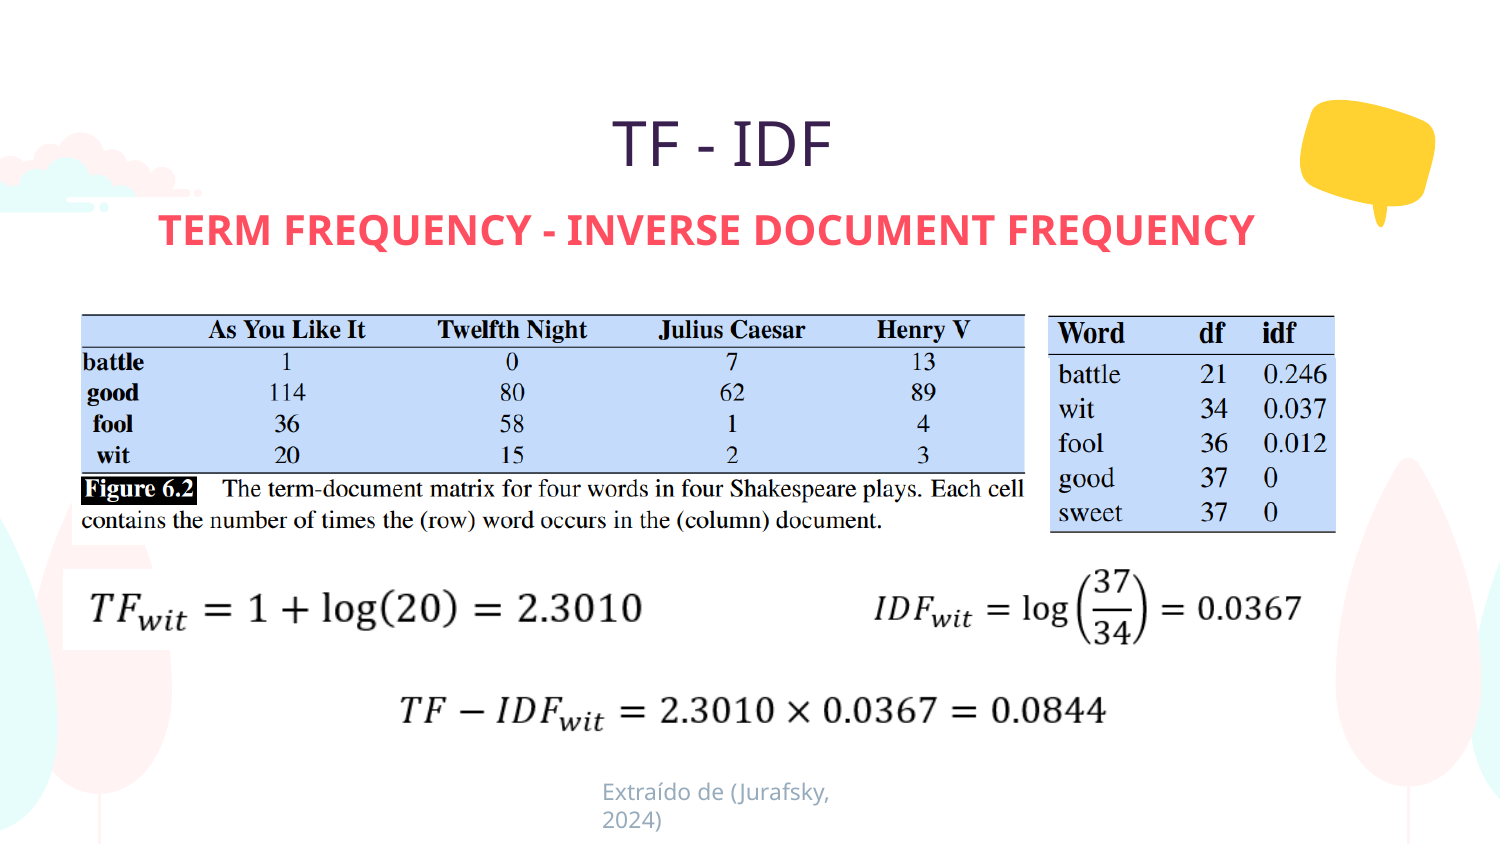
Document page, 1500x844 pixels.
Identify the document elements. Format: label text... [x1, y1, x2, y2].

picture [393, 665, 1128, 761]
picture [853, 556, 1335, 663]
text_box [1296, 104, 1436, 222]
subtitle TERM FREQUENCY - INVERSE DOCUMENT FREQUENCY [122, 182, 1291, 269]
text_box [1036, 312, 1342, 537]
picture [71, 298, 1045, 546]
subtitle Extraído de (Jurafsky, 2024) [587, 768, 888, 821]
picture [63, 569, 665, 651]
title TF - IDF [89, 88, 1356, 183]
